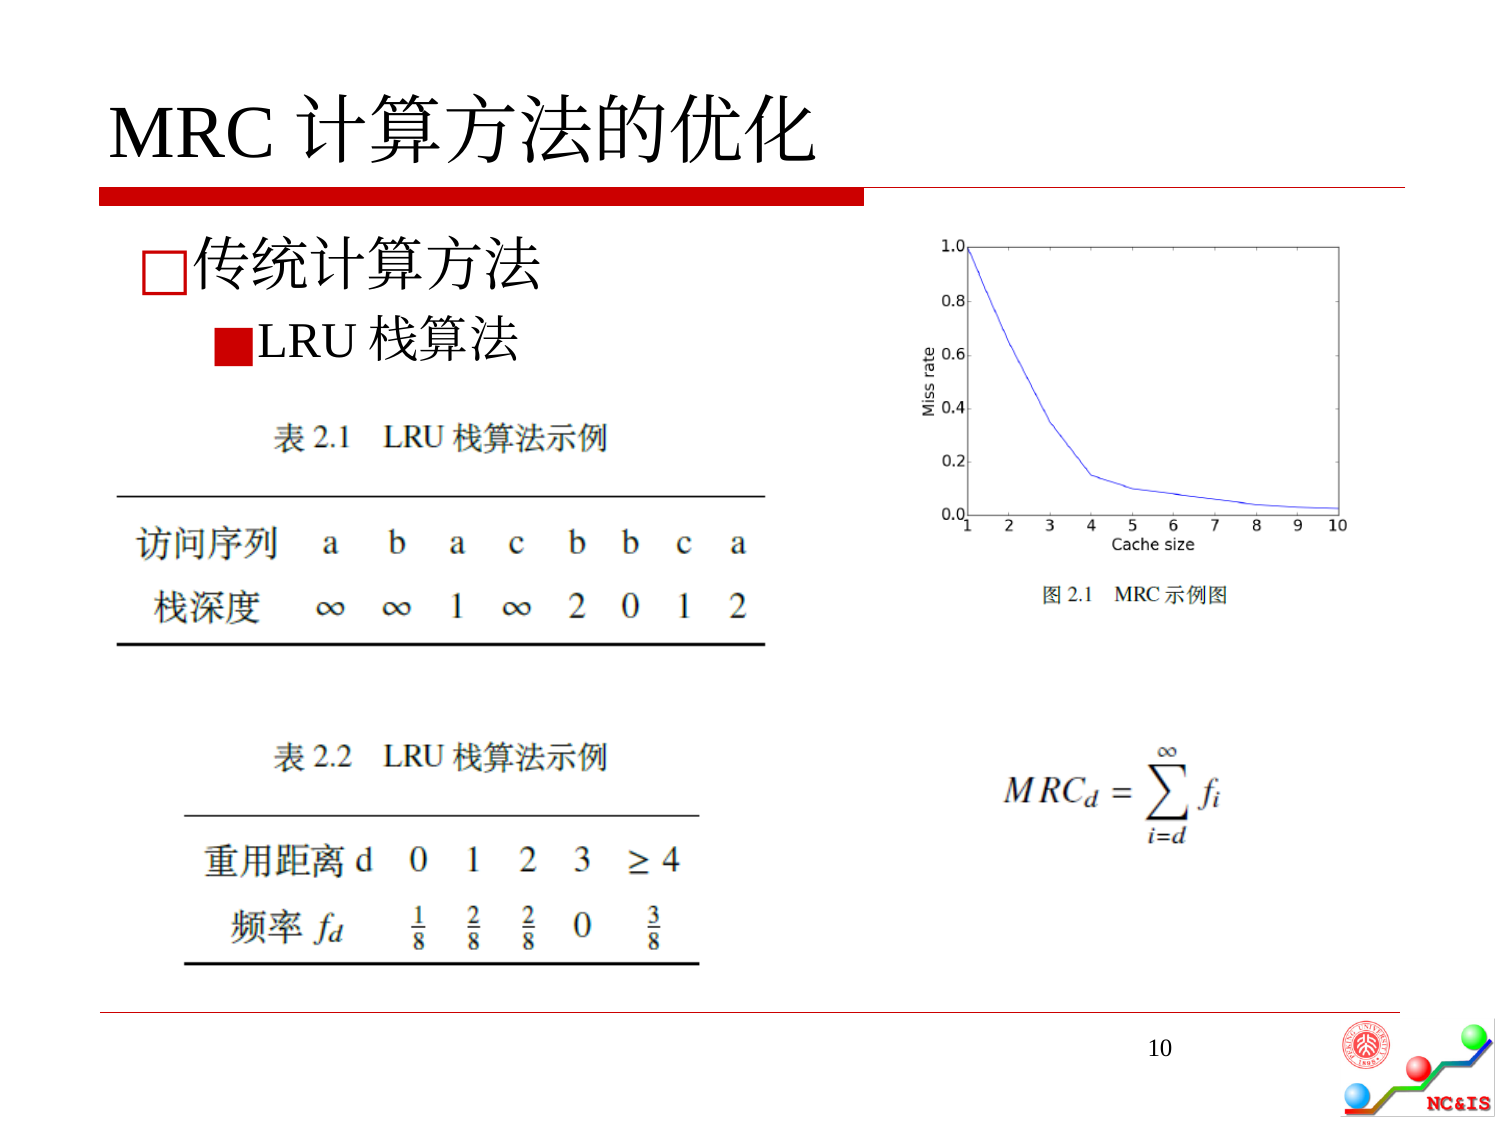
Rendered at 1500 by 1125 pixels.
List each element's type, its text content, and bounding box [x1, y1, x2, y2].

picture [1340, 1018, 1495, 1117]
picture [965, 705, 1294, 864]
title MRC计算方法的优化 [93, 37, 1407, 188]
picture [92, 410, 803, 1001]
slide_number 10 [937, 1024, 1188, 1103]
list 传统计算方法 LRU栈算法 [92, 212, 1406, 1000]
picture [883, 225, 1376, 620]
